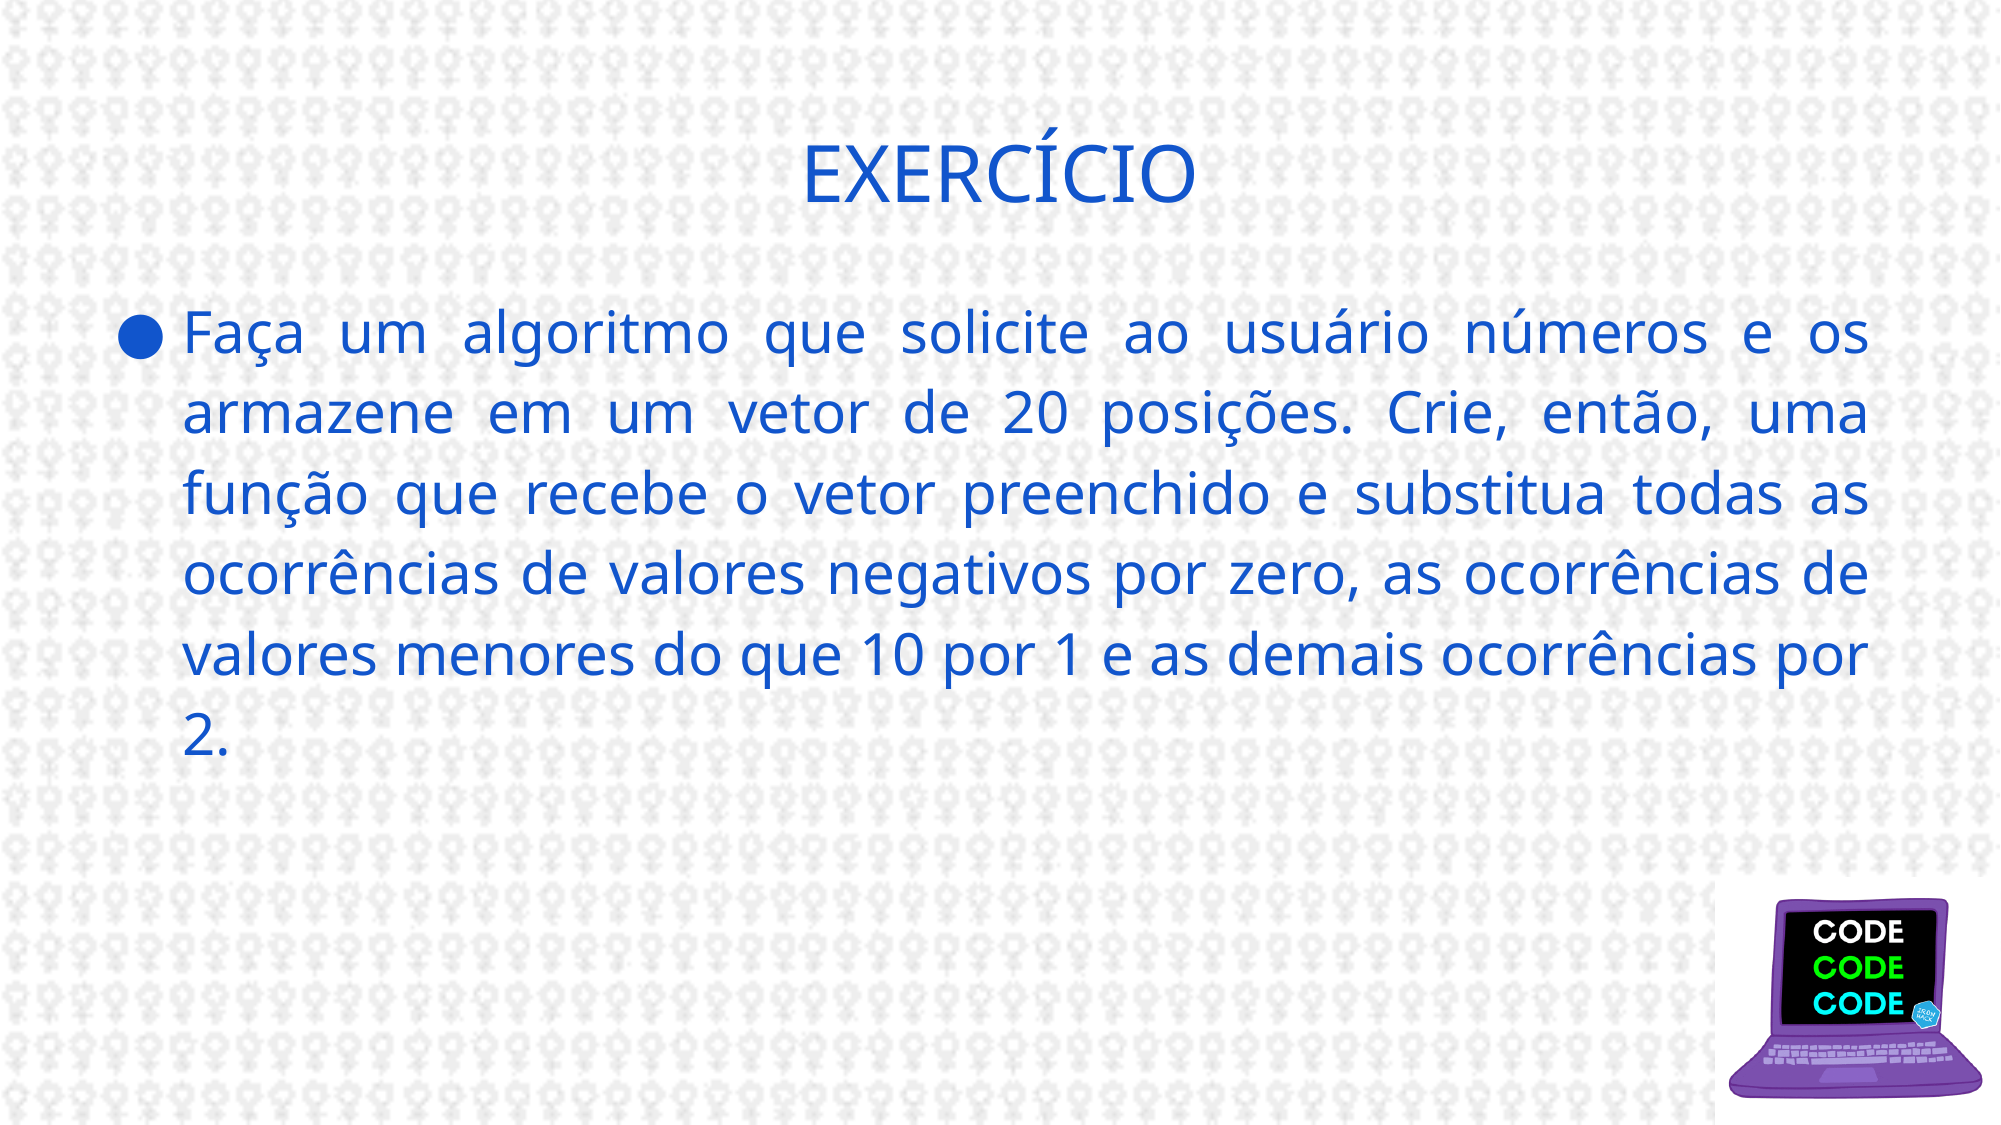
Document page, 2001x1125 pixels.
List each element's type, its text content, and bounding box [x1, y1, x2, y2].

text_box Faça um algoritmo que solicite ao usuário números e os armazene em um vetor de 20 posições. Crie, então, uma função que recebe o vetor preenchido e substitua todas as ocorrências de valores negativos por zero, as ocorrências de valores menores do que 10 por 1 e as demais ocorrências por 2. [92, 277, 1886, 1060]
picture [0, 0, 2001, 1125]
title EXERCÍCIO [0, 107, 2000, 228]
